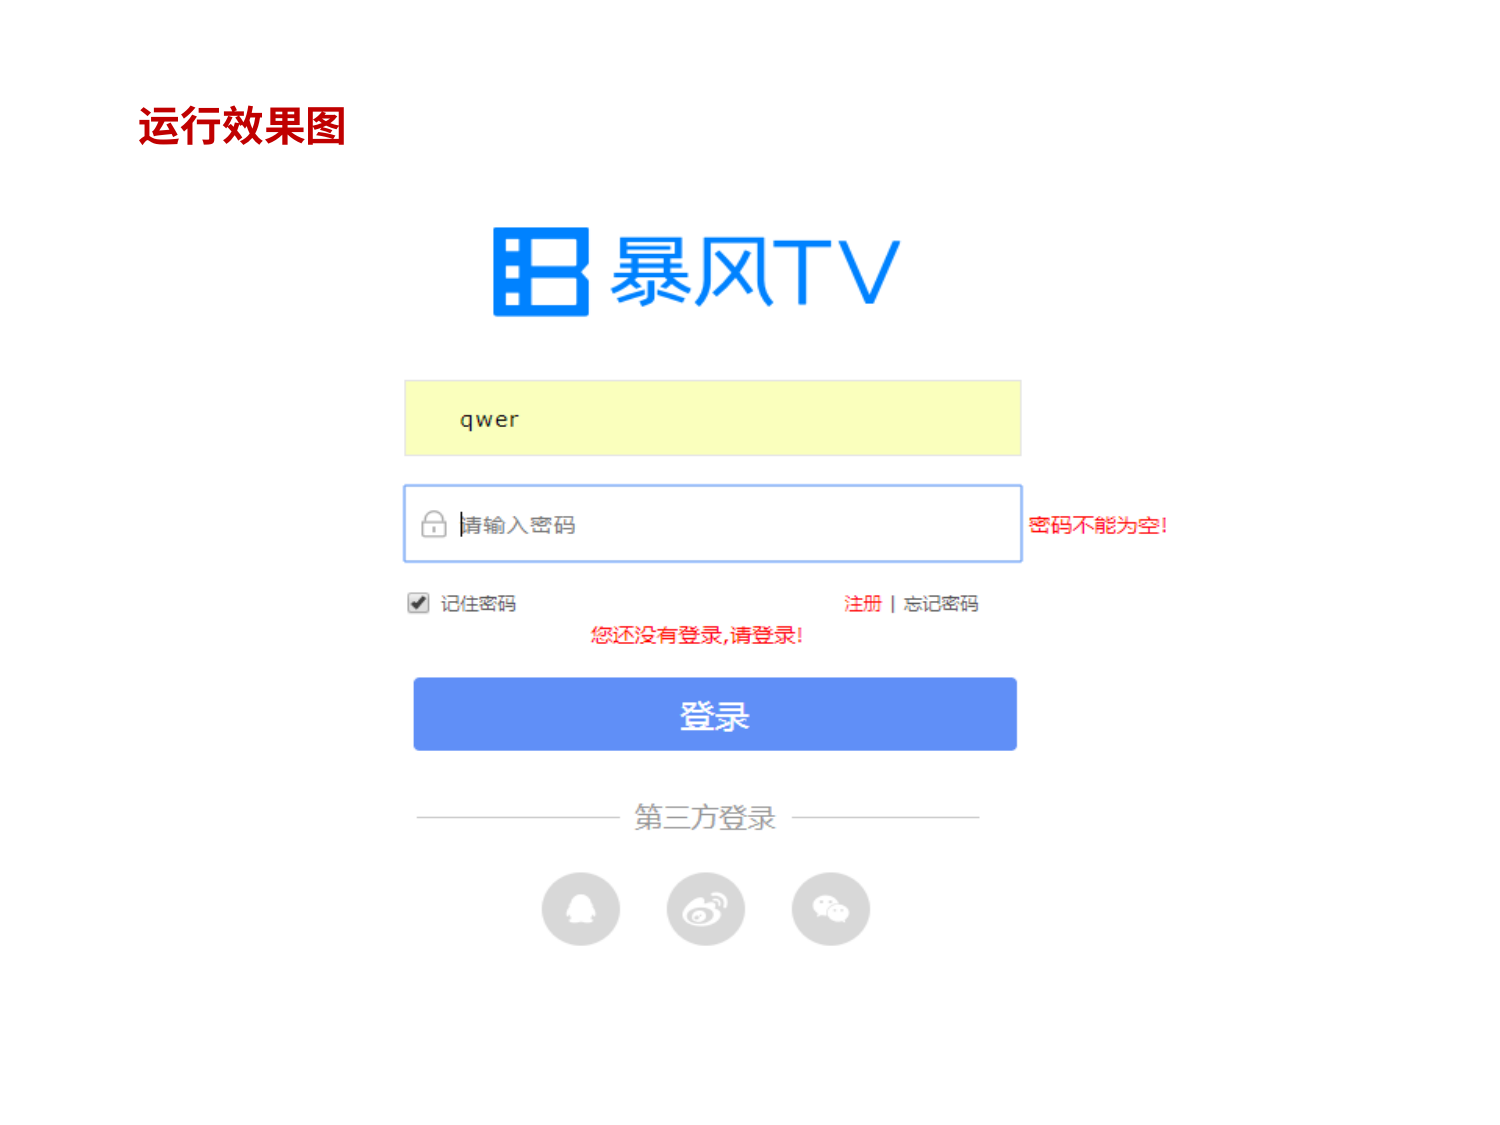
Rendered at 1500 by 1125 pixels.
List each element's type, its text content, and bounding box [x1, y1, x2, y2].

picture [252, 191, 1248, 987]
text_box 运行效果图 [123, 92, 644, 158]
